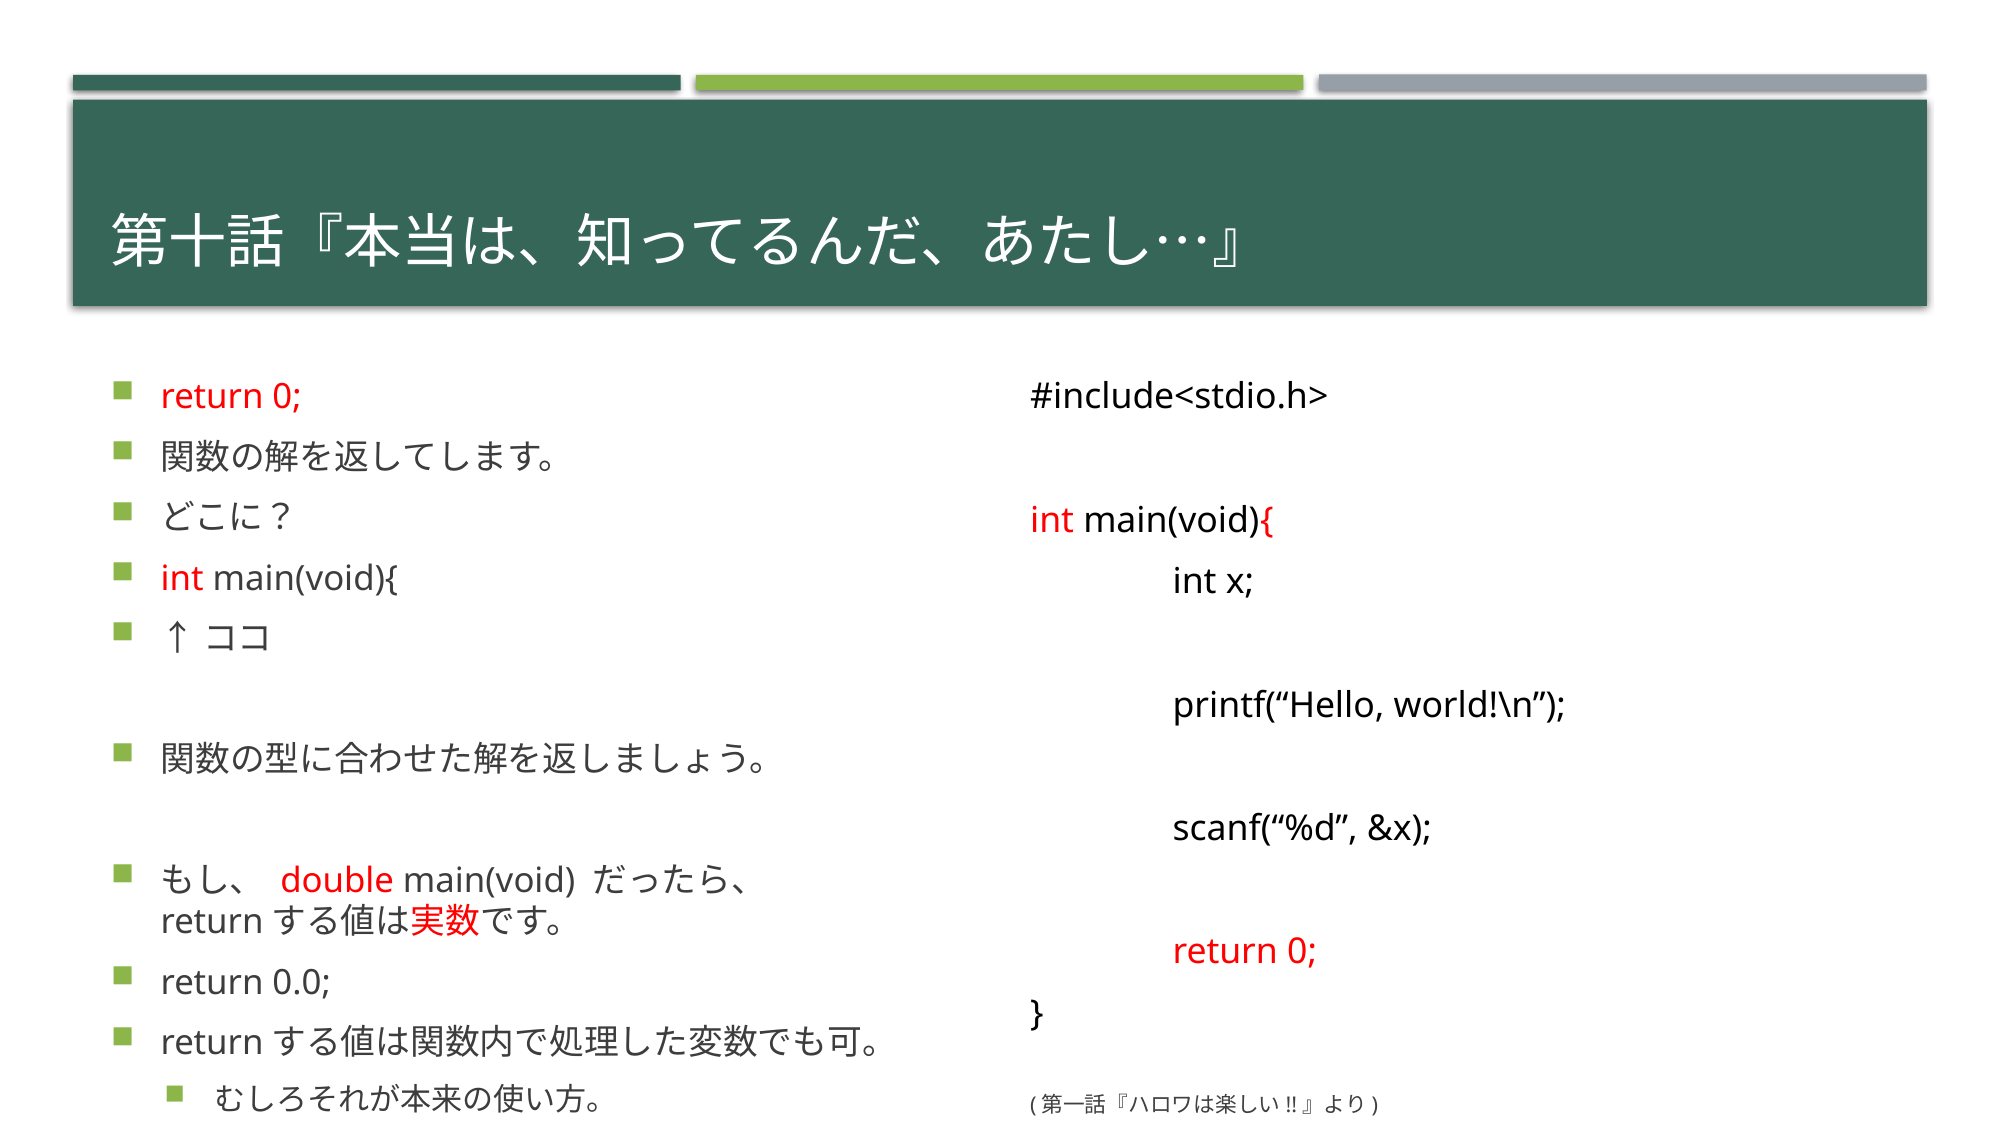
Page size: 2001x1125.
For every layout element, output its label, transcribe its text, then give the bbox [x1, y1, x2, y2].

list return 0; 関数の解を返してします。 どこに？ int main(void){ ↑ココ 関数の型に合わせた解を返しましょう。 もし、 double main(void) だったら、 returnする値は実数です。 return 0.0; returnする値は関数内で処理した変数でも可。 むしろそれが本来の使い方。 [95, 365, 985, 1125]
title 第十話『本当は、知ってるんだ、あたし…』 [95, 119, 1905, 282]
list #include<stdio.h> int main(void){ int x; printf(“Hello, world!\n”); scanf(“%d”, &x); return 0; } (第一話『ハロワは楽しい!!』より) [1015, 365, 1905, 1125]
